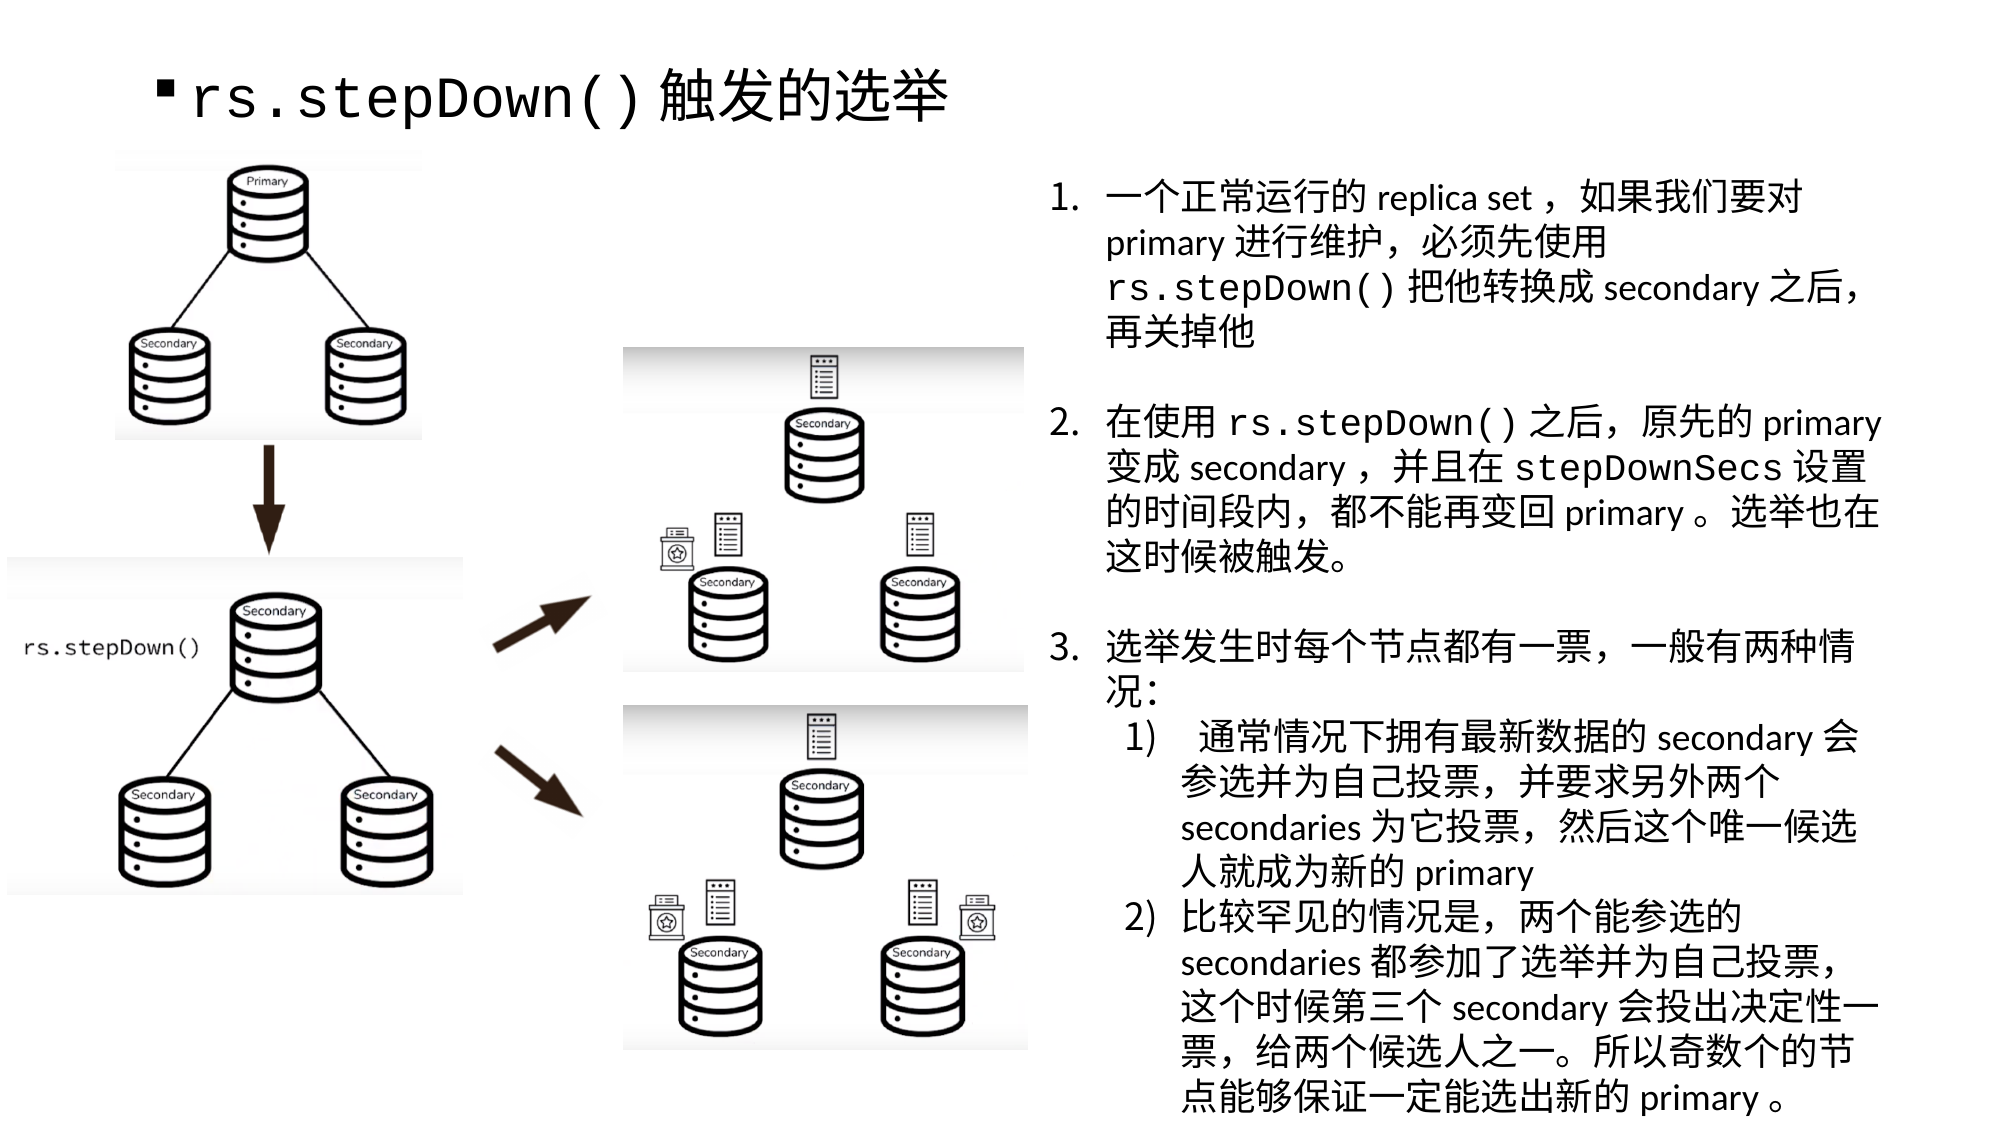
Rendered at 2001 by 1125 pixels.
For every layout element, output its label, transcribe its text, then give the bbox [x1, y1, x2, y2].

picture [7, 150, 463, 895]
picture [479, 561, 607, 682]
picture [623, 705, 1028, 1050]
picture [479, 722, 602, 843]
list rs.stepDown()触发的选举 [137, 59, 1863, 1014]
picture [623, 347, 1024, 672]
text_box 一个正常运行的replica set，如果我们要对primary进行维护，必须先使用rs.stepDown()把他转换成secondary之后，再关掉他 在使用rs.stepDown()之后，原先的primary变成secondary，并且在stepDownSecs设置的时间段内，都不能再变回primary。选举也在这时候被触发。 选举发生时每个节点都有一票，一般有两种情况： 通常情况下拥有最新数据的secondary会参选并为自己投票，并要求另外两个secondaries为它投票，然后这个唯一候选人就成为新的primary 比较罕见的情况是，两个能参选的secondaries都参加了选举并为自己投票，这个时候第三个secondary会投出决定性一票，给两个候选人之一。所以奇数个的节点能够保证一定能选出新的primary。 [1034, 165, 1899, 1125]
